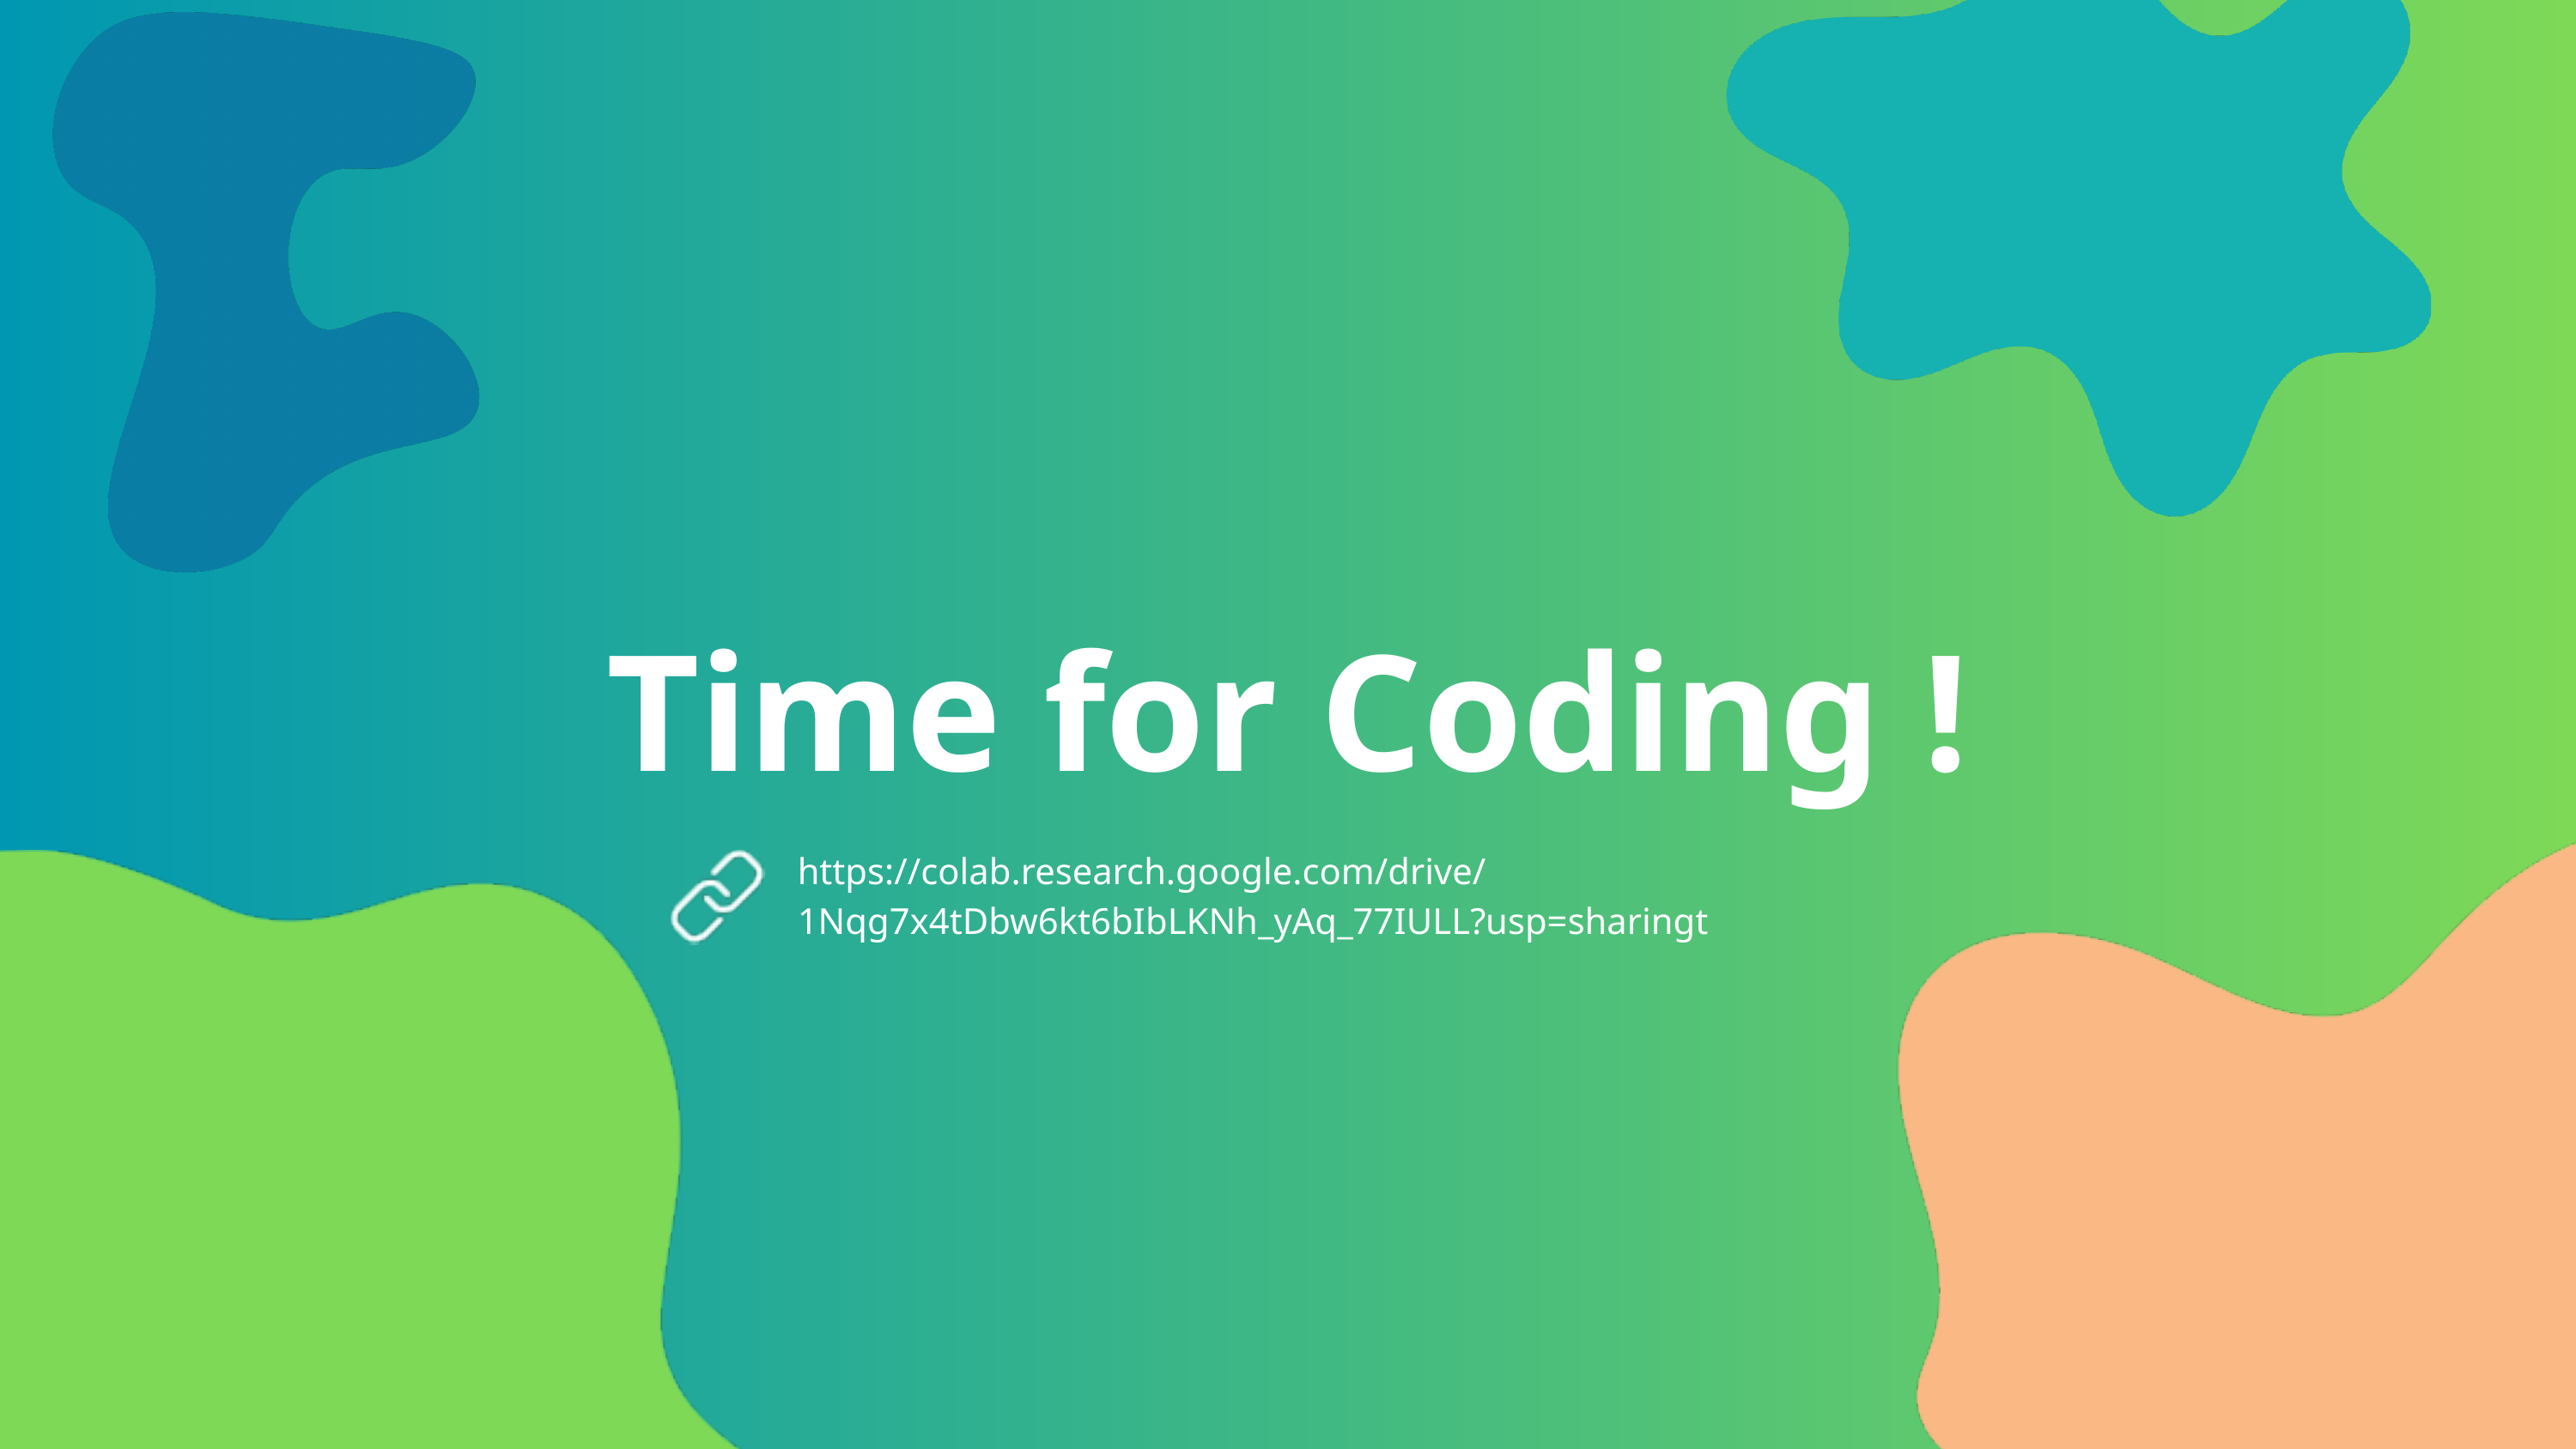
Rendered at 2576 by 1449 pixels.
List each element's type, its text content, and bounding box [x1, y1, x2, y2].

text_box [42, 0, 488, 579]
text_box [0, 850, 941, 1449]
text_box [1725, 0, 2432, 517]
text_box [1886, 820, 2576, 1449]
text_box https://colab.research.google.com/drive/1Nqg7x4tDbw6kt6bIbLKNh_yAq_77IULL?usp=sharingt [797, 841, 1919, 943]
text_box Time for Coding ! [540, 636, 2036, 804]
text_box [671, 850, 766, 945]
